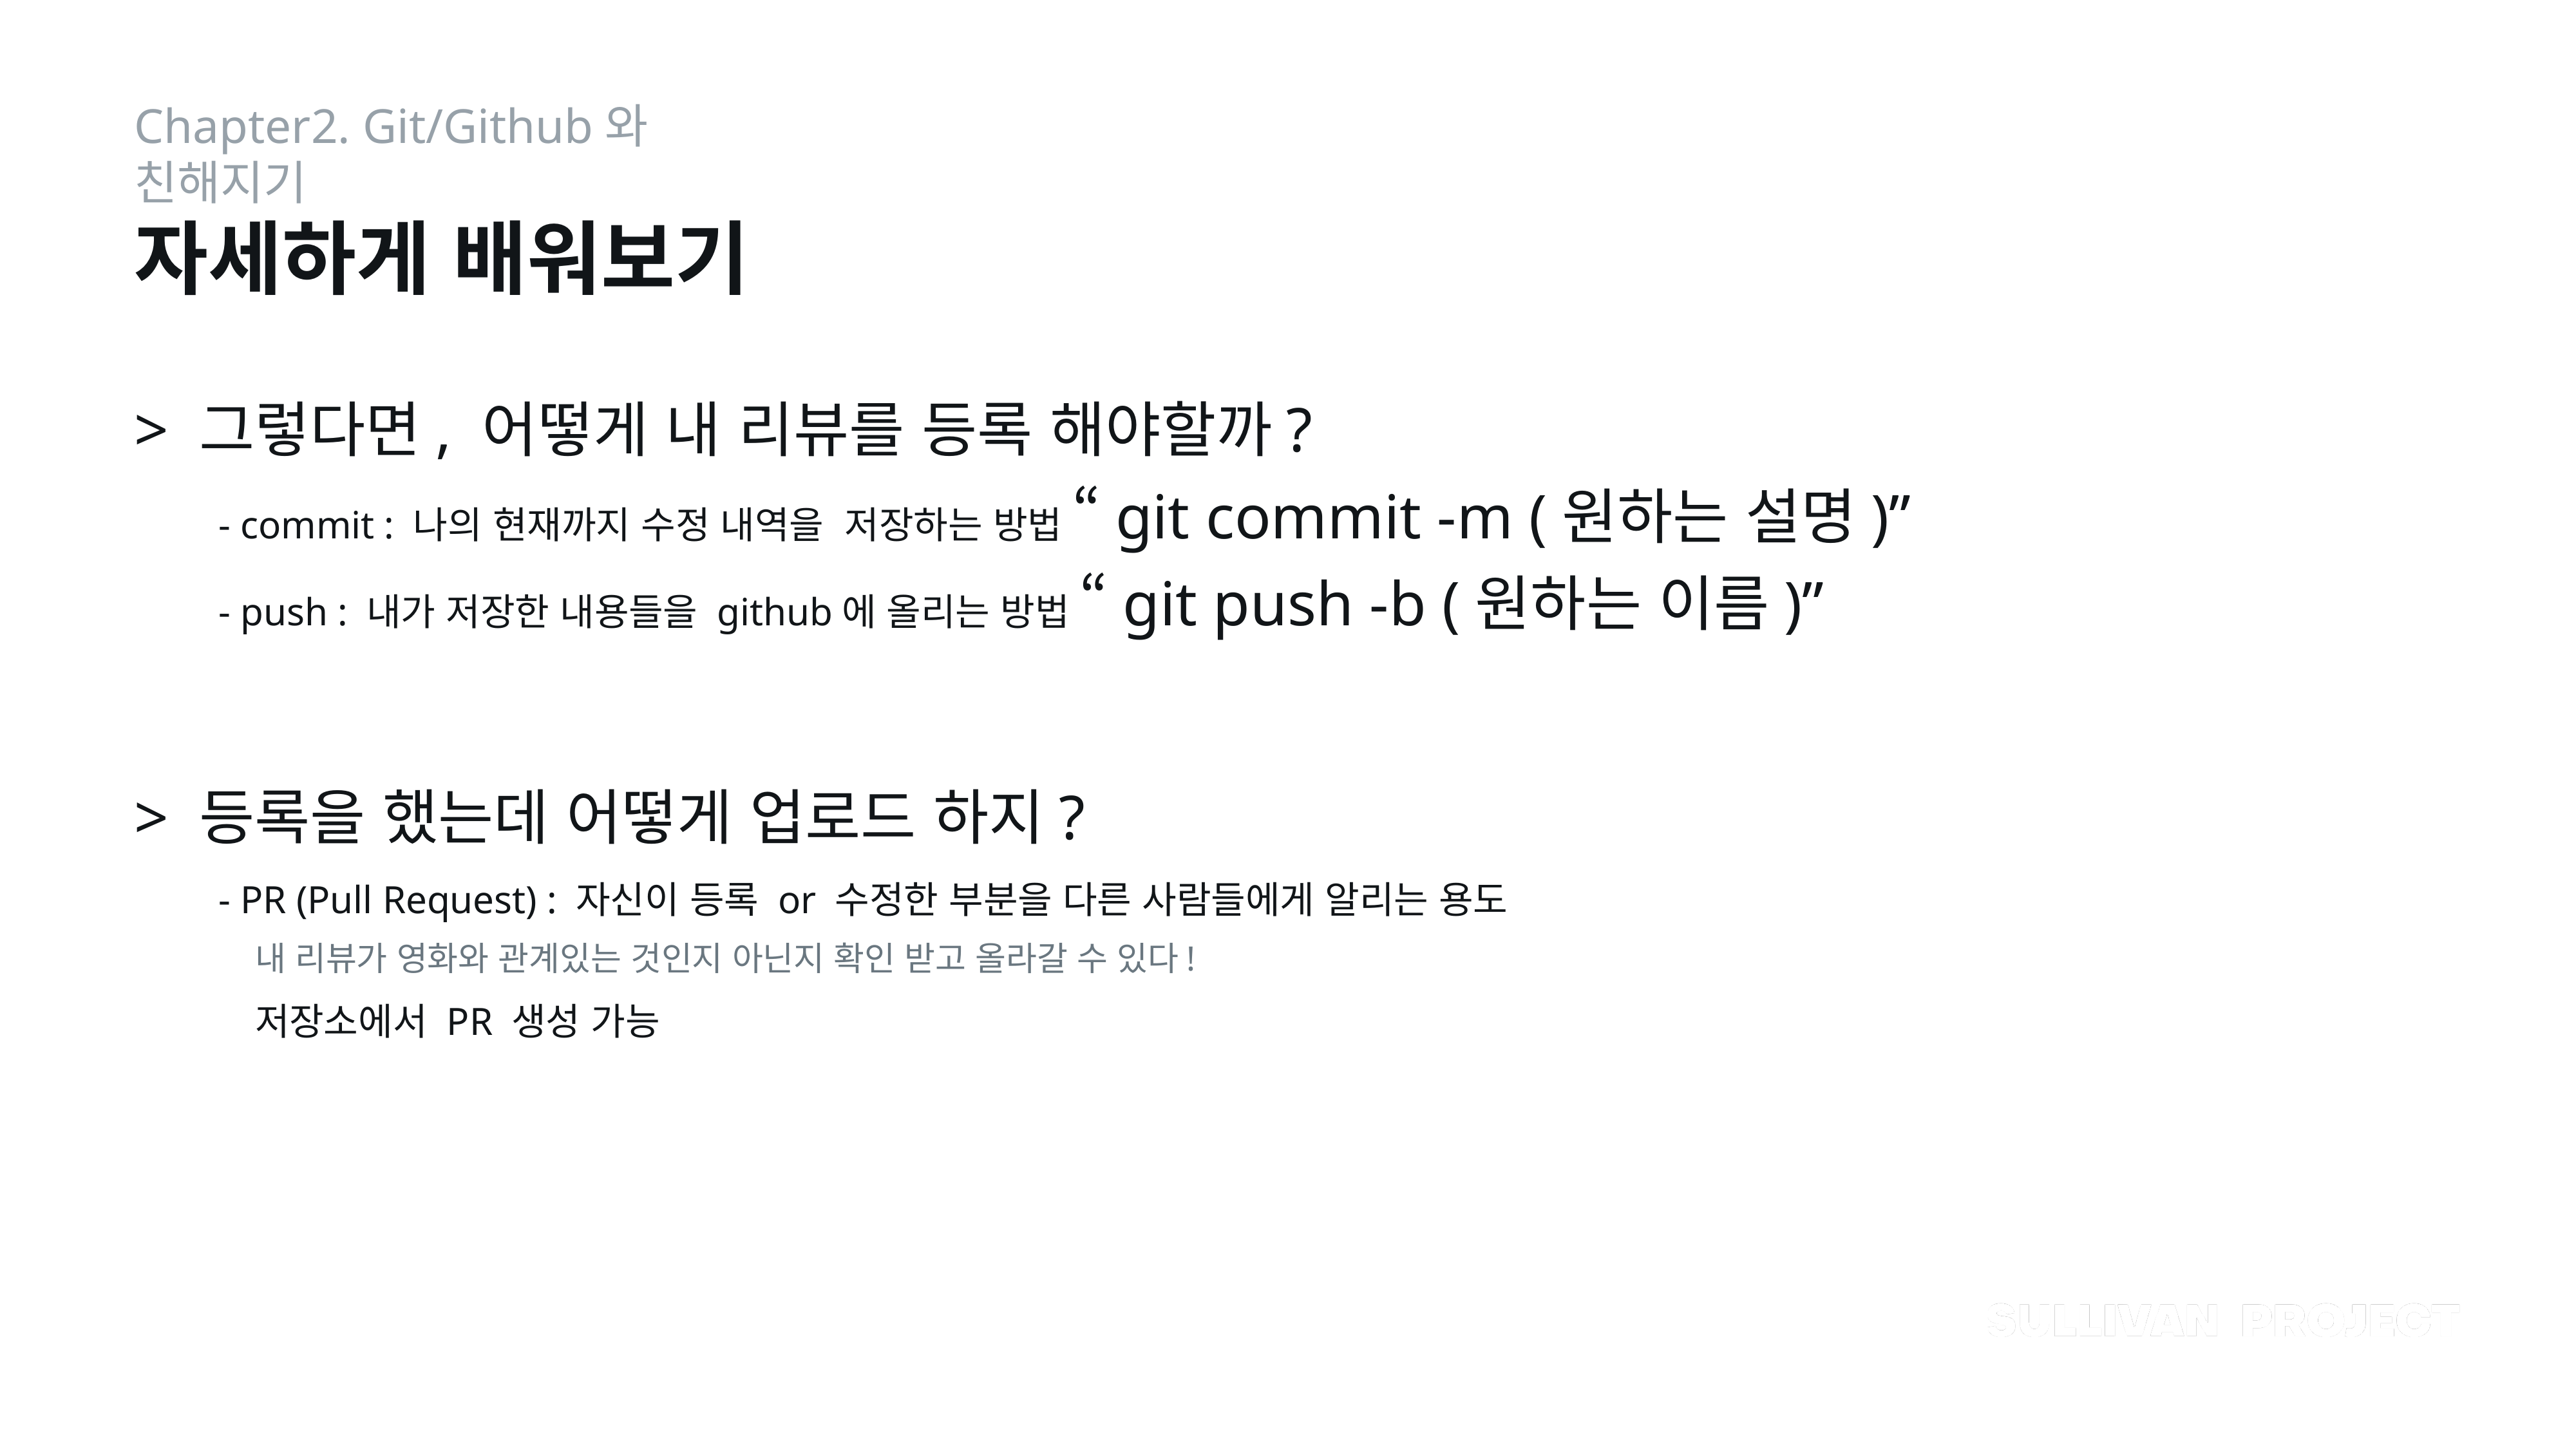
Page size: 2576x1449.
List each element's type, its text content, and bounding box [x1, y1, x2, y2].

text_box 저장소에서 PR 생성 가능 [249, 979, 697, 1048]
text_box > 등록을 했는데 어떻게 업로드 하지? [129, 752, 1915, 857]
text_box - push : 내가 저장한 내용들을 github에 올리는 방법 “git push -b (원하는 이름)” [213, 538, 2000, 643]
text_box - PR (Pull Request) : 자신이 등록 or 수정한 부분을 다른 사람들에게 알리는 용도 [213, 857, 2000, 927]
picture [1987, 1297, 2465, 1338]
text_box > 그렇다면, 어떻게 내 리뷰를 등록 해야할까? [129, 364, 1915, 469]
text_box 내 리뷰가 영화와 관계있는 것인지 아닌지 확인 받고 올라갈 수 있다! [249, 923, 1288, 983]
text_box Chapter2. Git/Github와 친해지기 [129, 91, 840, 202]
text_box - commit : 나의 현재까지 수정 내역을 저장하는 방법 “git commit -m (원하는 설명)” [213, 451, 2000, 538]
text_box 자세하게 배워보기 [129, 202, 1242, 310]
